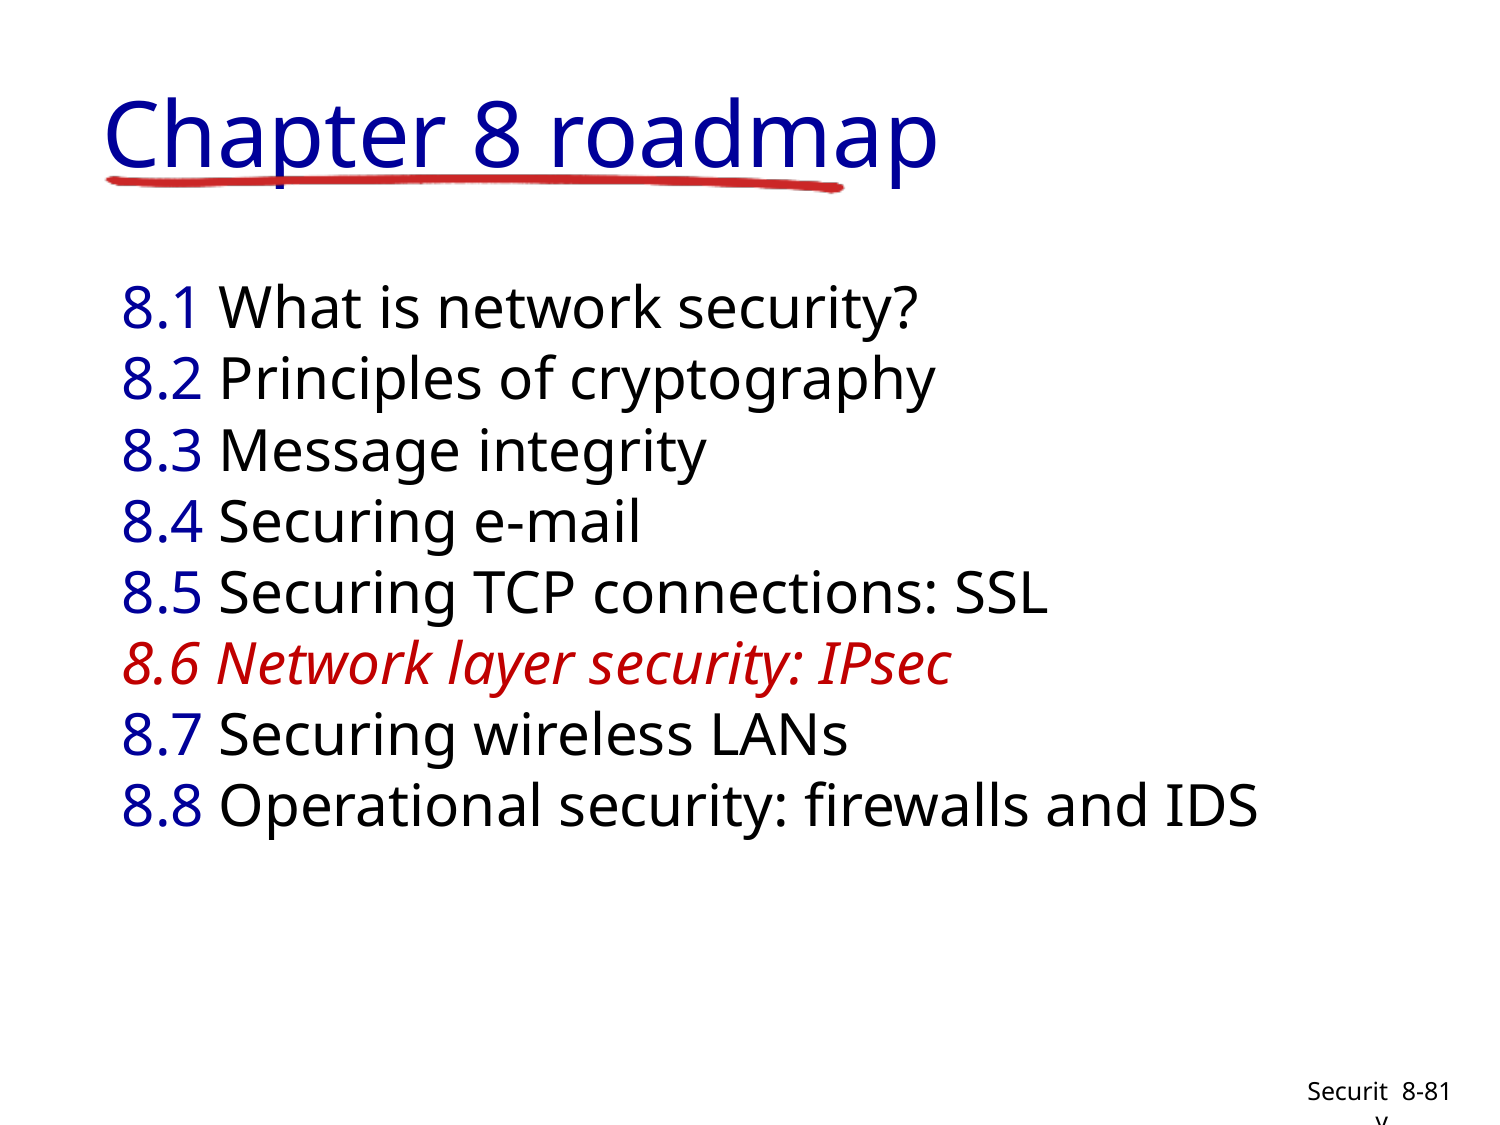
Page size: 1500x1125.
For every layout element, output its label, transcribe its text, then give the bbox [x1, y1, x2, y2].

title Chapter 8 roadmap [87, 37, 1363, 225]
footer Security [1284, 1067, 1403, 1110]
list 8.1 What is network security? 8.2 Principles of cryptography 8.3 Message integrity 8.4 Securing e-mail 8.5 Securing TCP connections: SSL 8.6 Network layer security: IPsec 8.7 Securing wireless LANs 8.8 Operational security: firewalls and IDS [106, 273, 1382, 1037]
text_box 8-81 [1387, 1068, 1500, 1113]
picture [102, 170, 853, 199]
